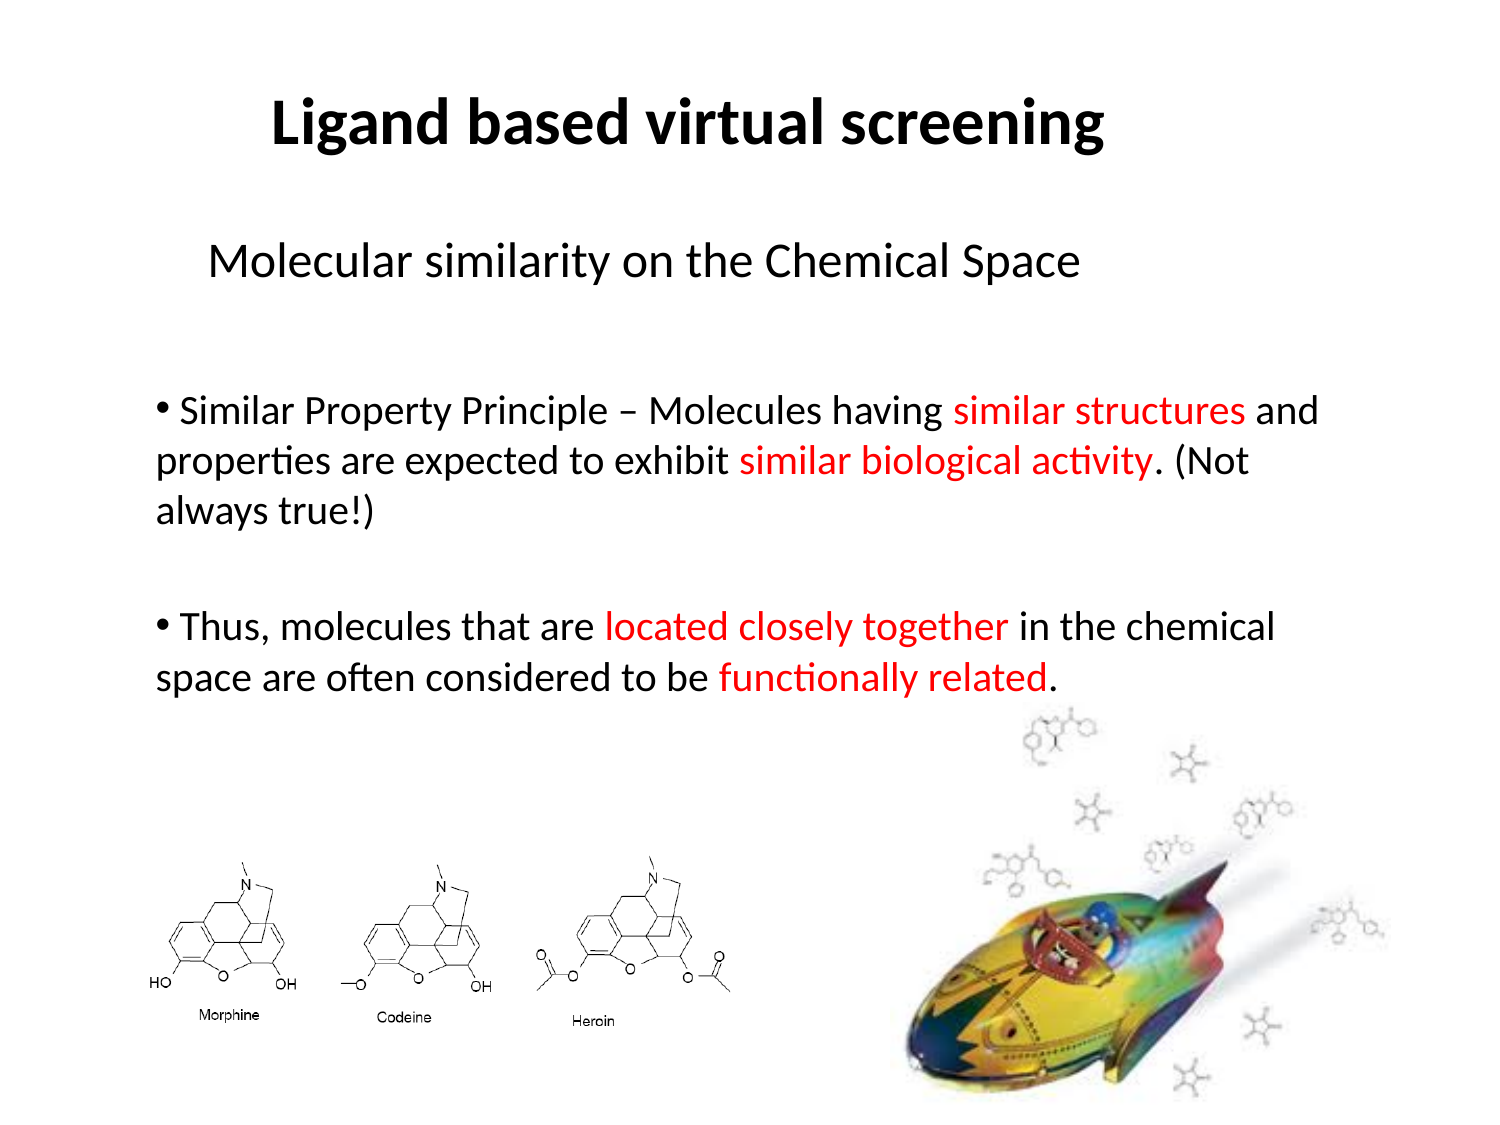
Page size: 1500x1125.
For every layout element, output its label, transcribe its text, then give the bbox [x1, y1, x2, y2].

picture [128, 843, 740, 1045]
text_box Ligand based virtual screening [241, 70, 1121, 165]
title Molecular similarity on the Chemical Space [70, 187, 1219, 329]
list Similar Property Principle – Molecules having similar structures and properties are expected to exhibit similar biological activity. (Not always true!) Thus, molecules that are located closely together in the chemical space are often considered to be functionally related. [140, 375, 1379, 959]
picture [890, 701, 1391, 1125]
